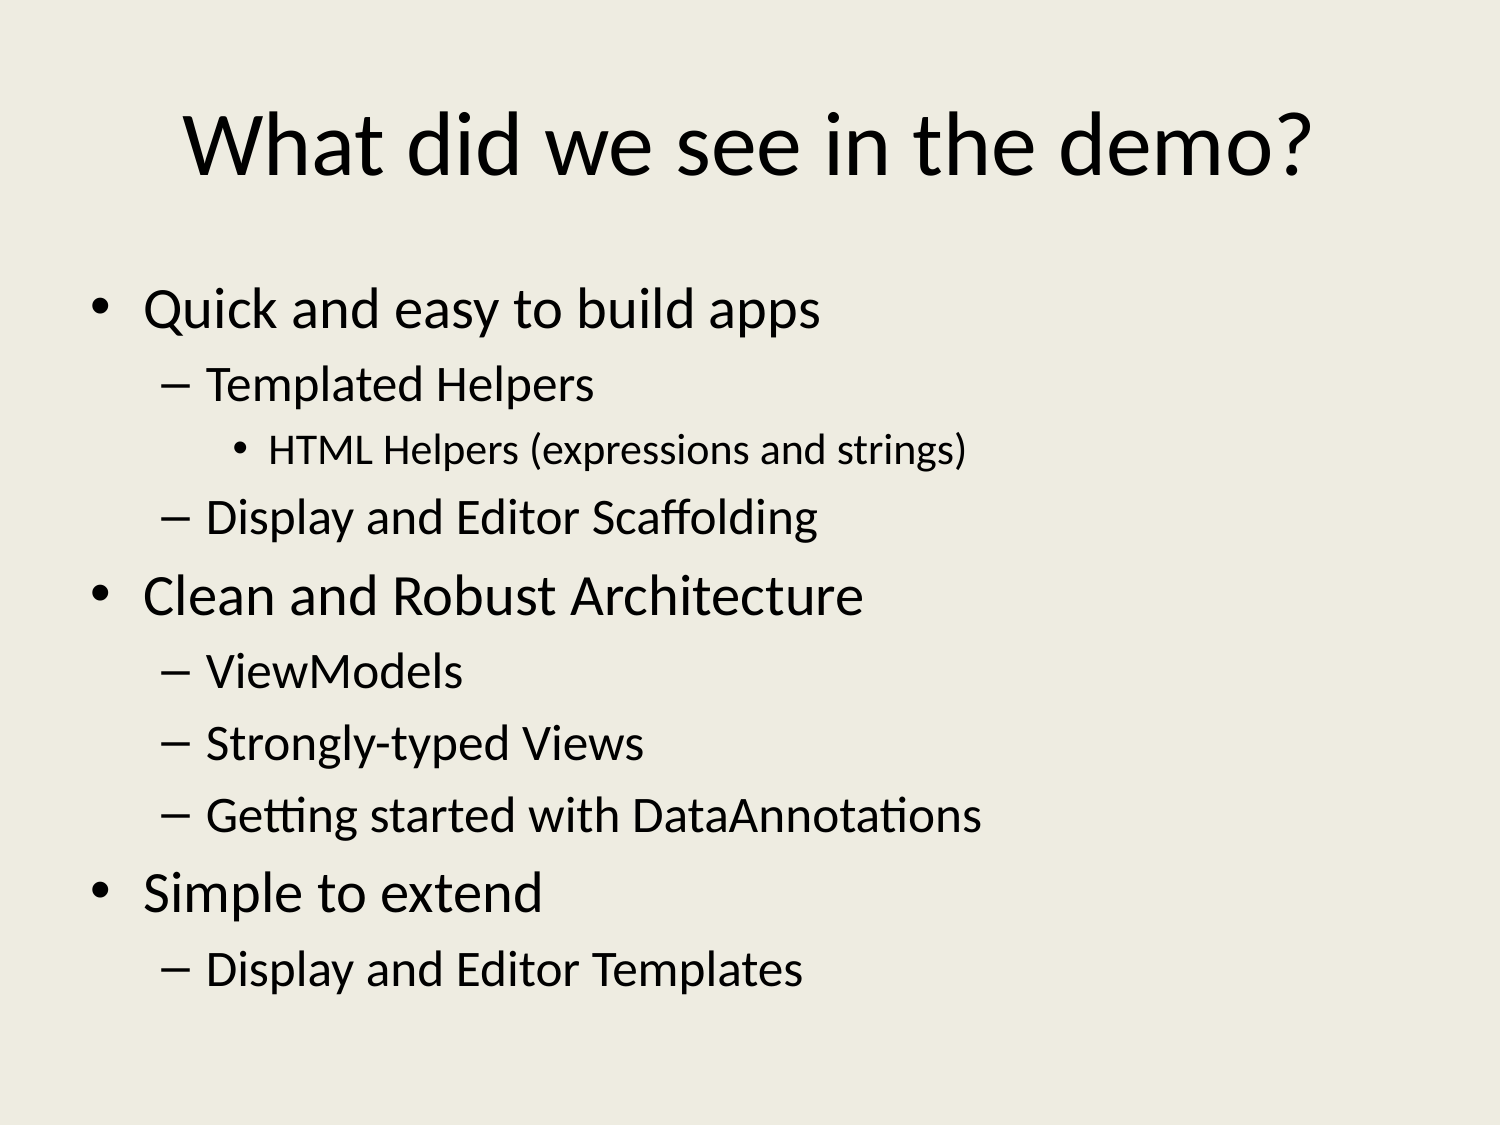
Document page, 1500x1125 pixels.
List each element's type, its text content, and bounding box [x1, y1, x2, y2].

title What did we see in the demo? [75, 45, 1425, 233]
list Quick and easy to build apps Templated Helpers HTML Helpers (expressions and strings) Display and Editor Scaffolding Clean and Robust Architecture ViewModels Strongly-typed Views Getting started with DataAnnotations Simple to extend Display and Editor Templates [75, 262, 1425, 1005]
